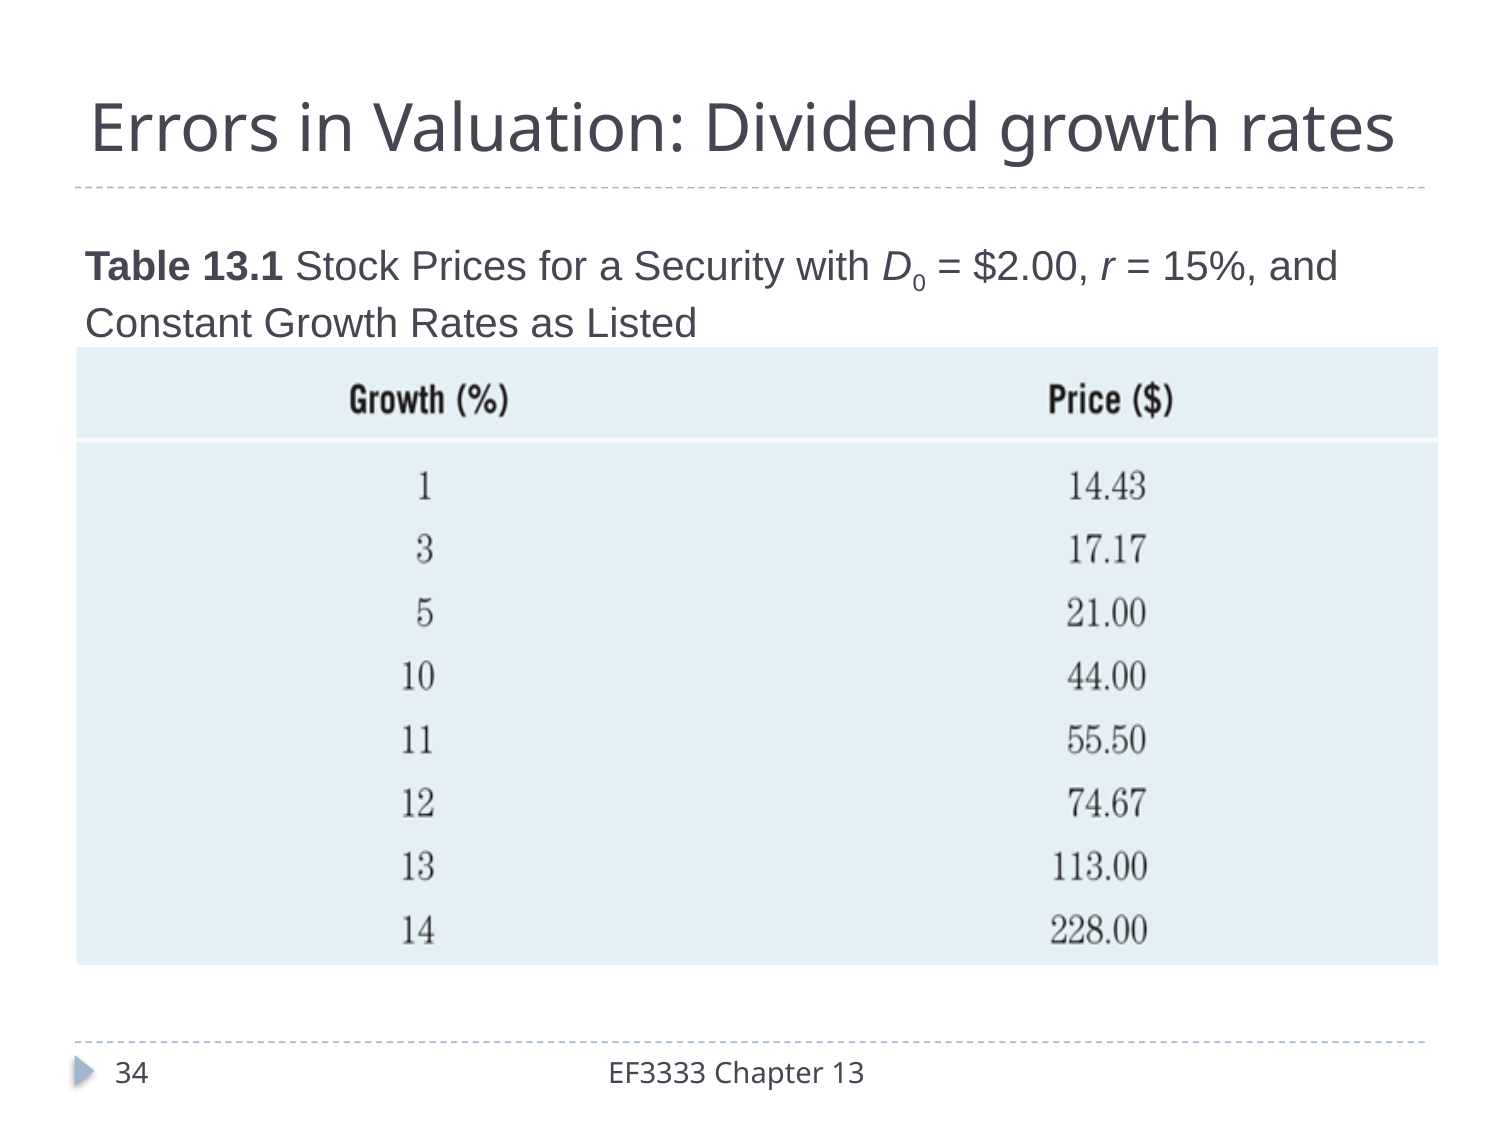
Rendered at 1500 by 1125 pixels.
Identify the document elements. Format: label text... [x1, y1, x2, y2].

title Errors in Valuation: Dividend growth rates [75, 24, 1425, 173]
slide_number 34 [100, 1046, 426, 1107]
text_box Table 13.1 Stock Prices for a Security with D0 = $2.00, r = 15%, and Constant Growth Rates as Listed [70, 231, 1433, 352]
picture [74, 347, 1438, 965]
footer EF3333 Chapter 13 [475, 1046, 880, 1107]
